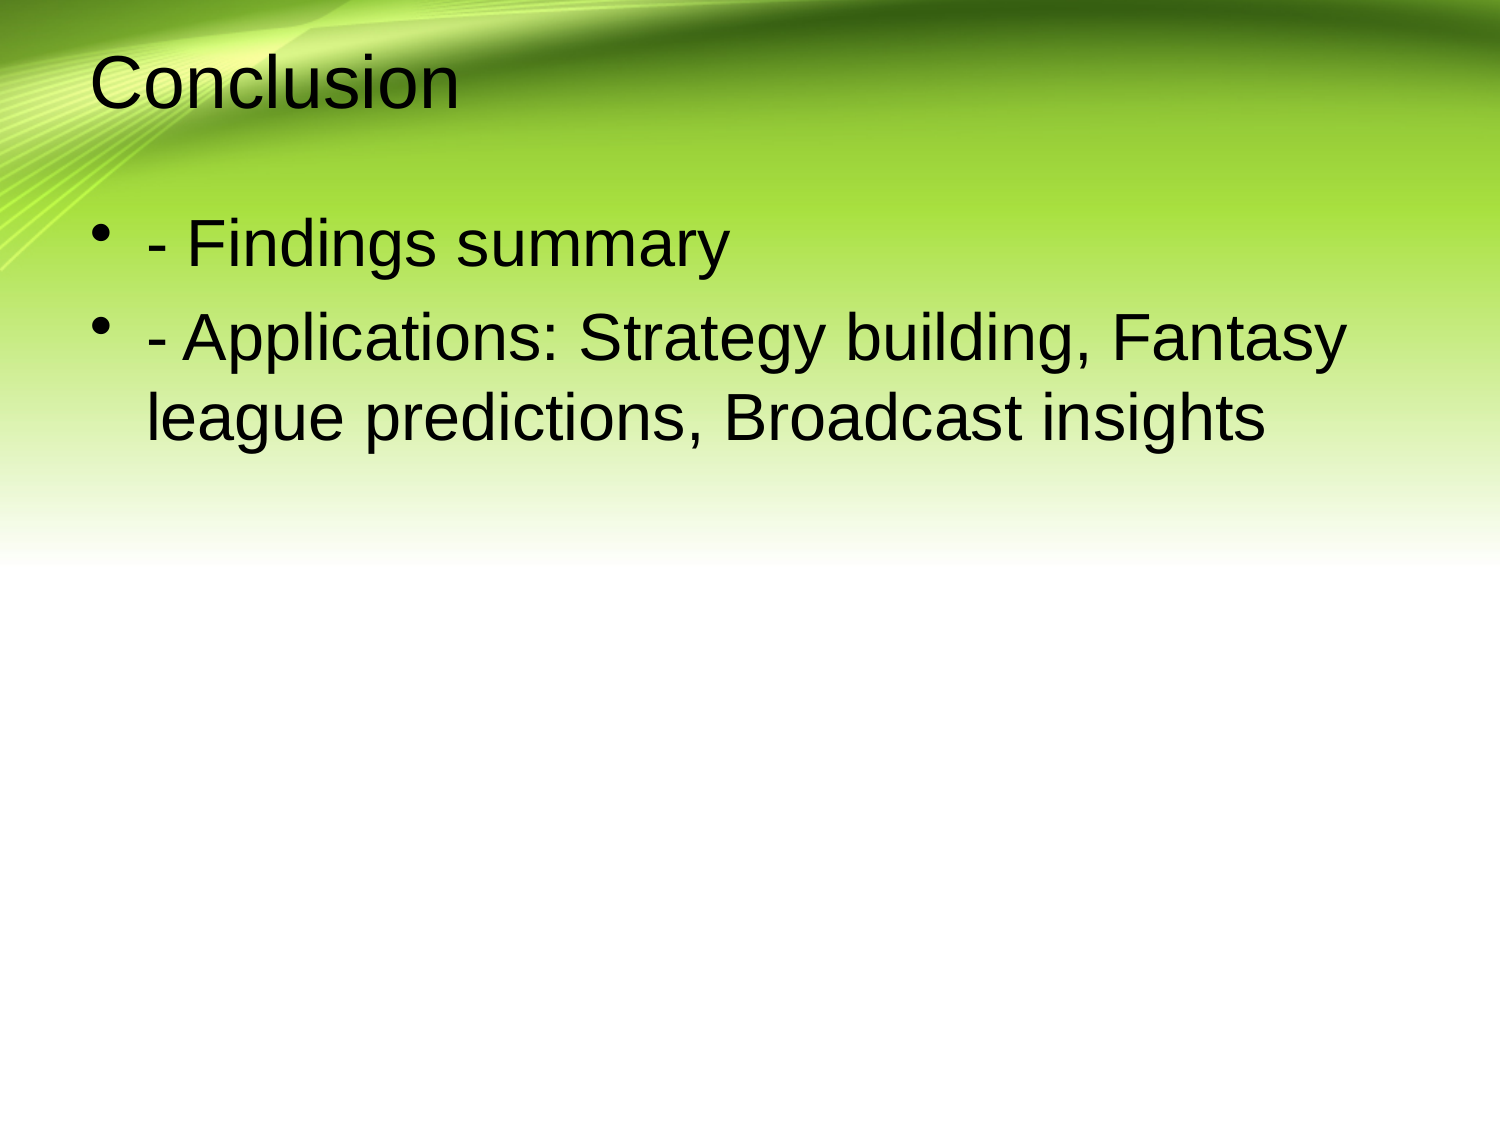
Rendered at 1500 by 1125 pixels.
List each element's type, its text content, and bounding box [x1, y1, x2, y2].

picture [0, 0, 1500, 1125]
title Conclusion [74, 30, 1426, 127]
list - Findings summary - Applications: Strategy building, Fantasy league predictions, Broadcast insights [74, 192, 1426, 1006]
